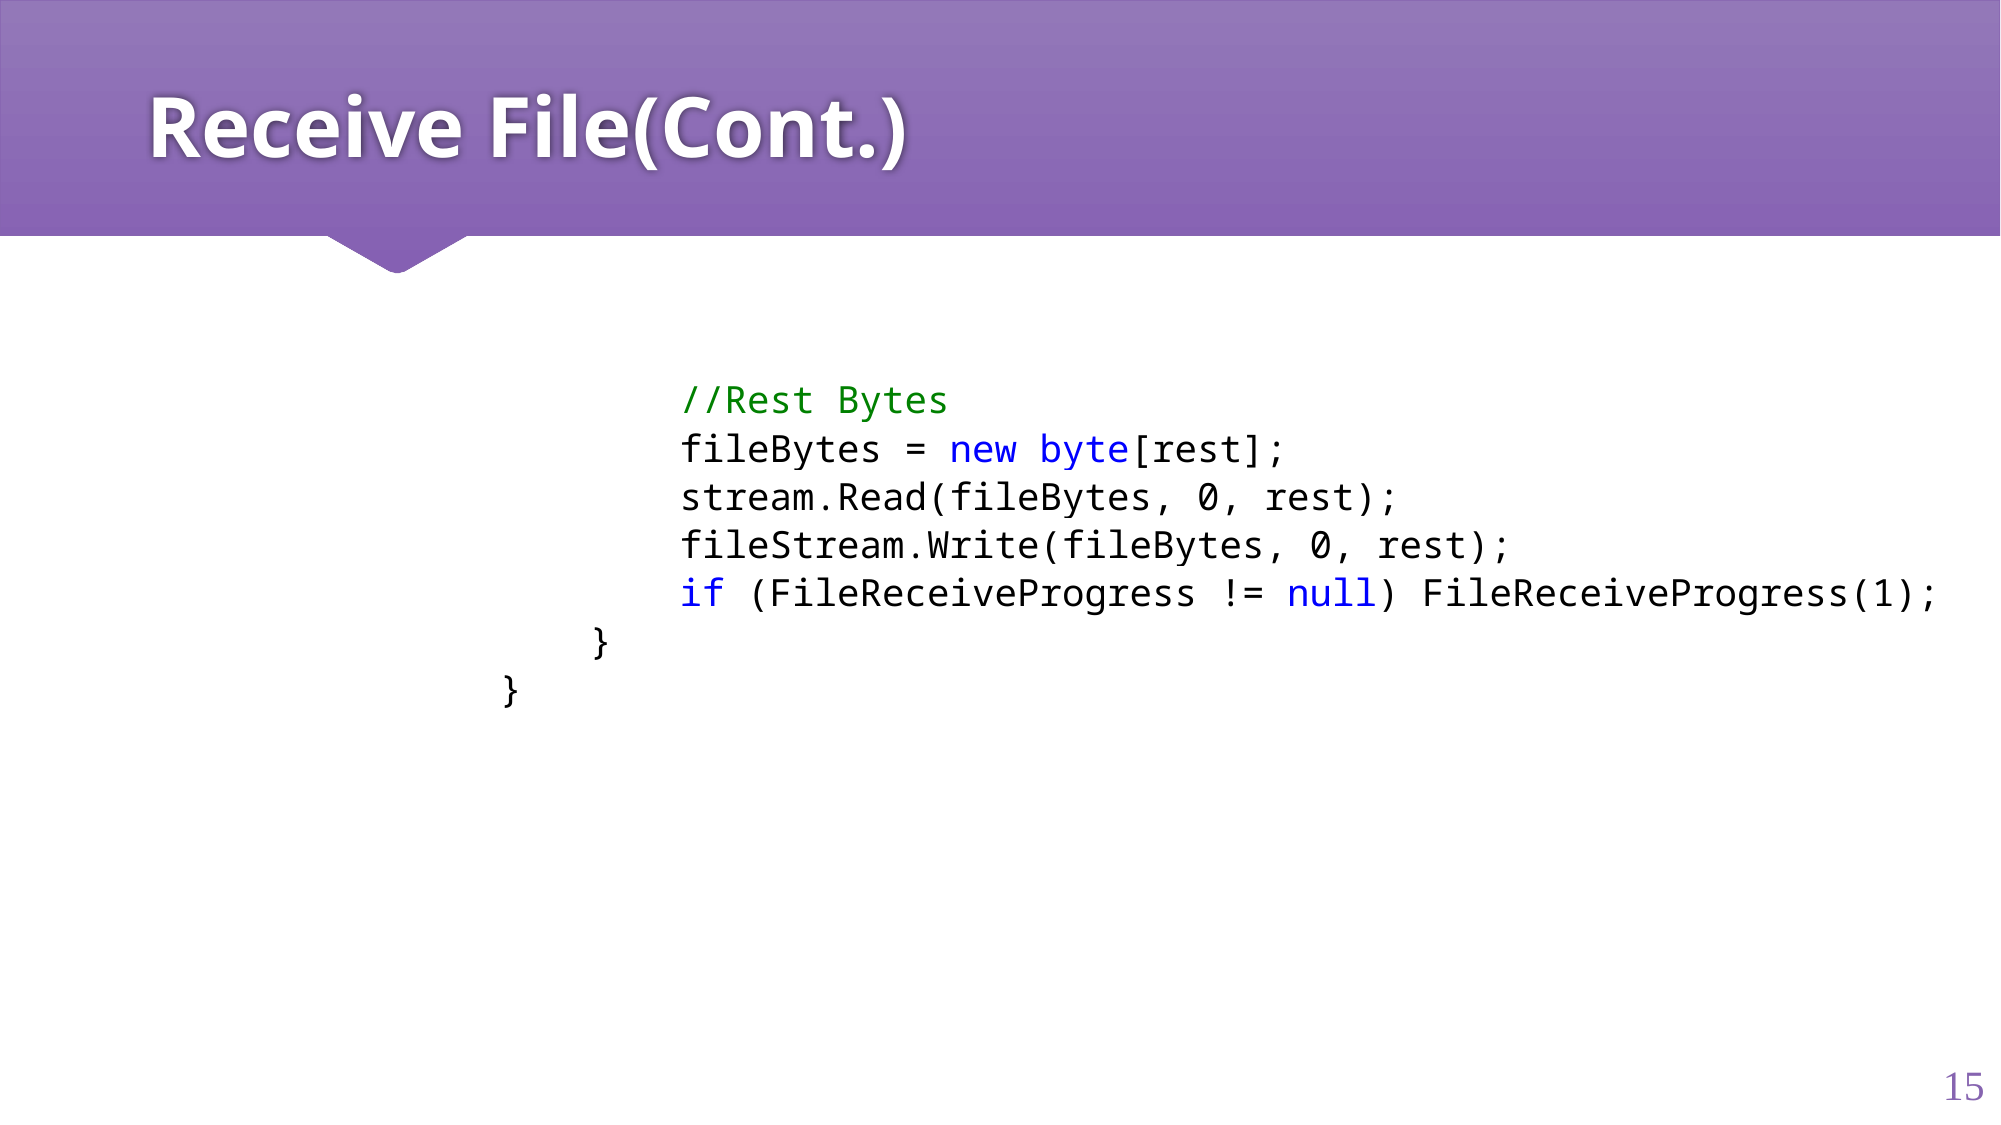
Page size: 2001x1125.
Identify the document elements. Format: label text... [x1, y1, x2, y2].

title Receive File(Cont.) [131, 22, 1866, 182]
text_box //Rest Bytes fileBytes = new byte[rest]; stream.Read(fileBytes, 0, rest); fileStream.Write(fileBytes, 0, rest); if (FileReceiveProgress != null) FileReceiveProgress(1); } } [214, 317, 1955, 718]
slide_number 15 [1825, 1030, 2000, 1111]
